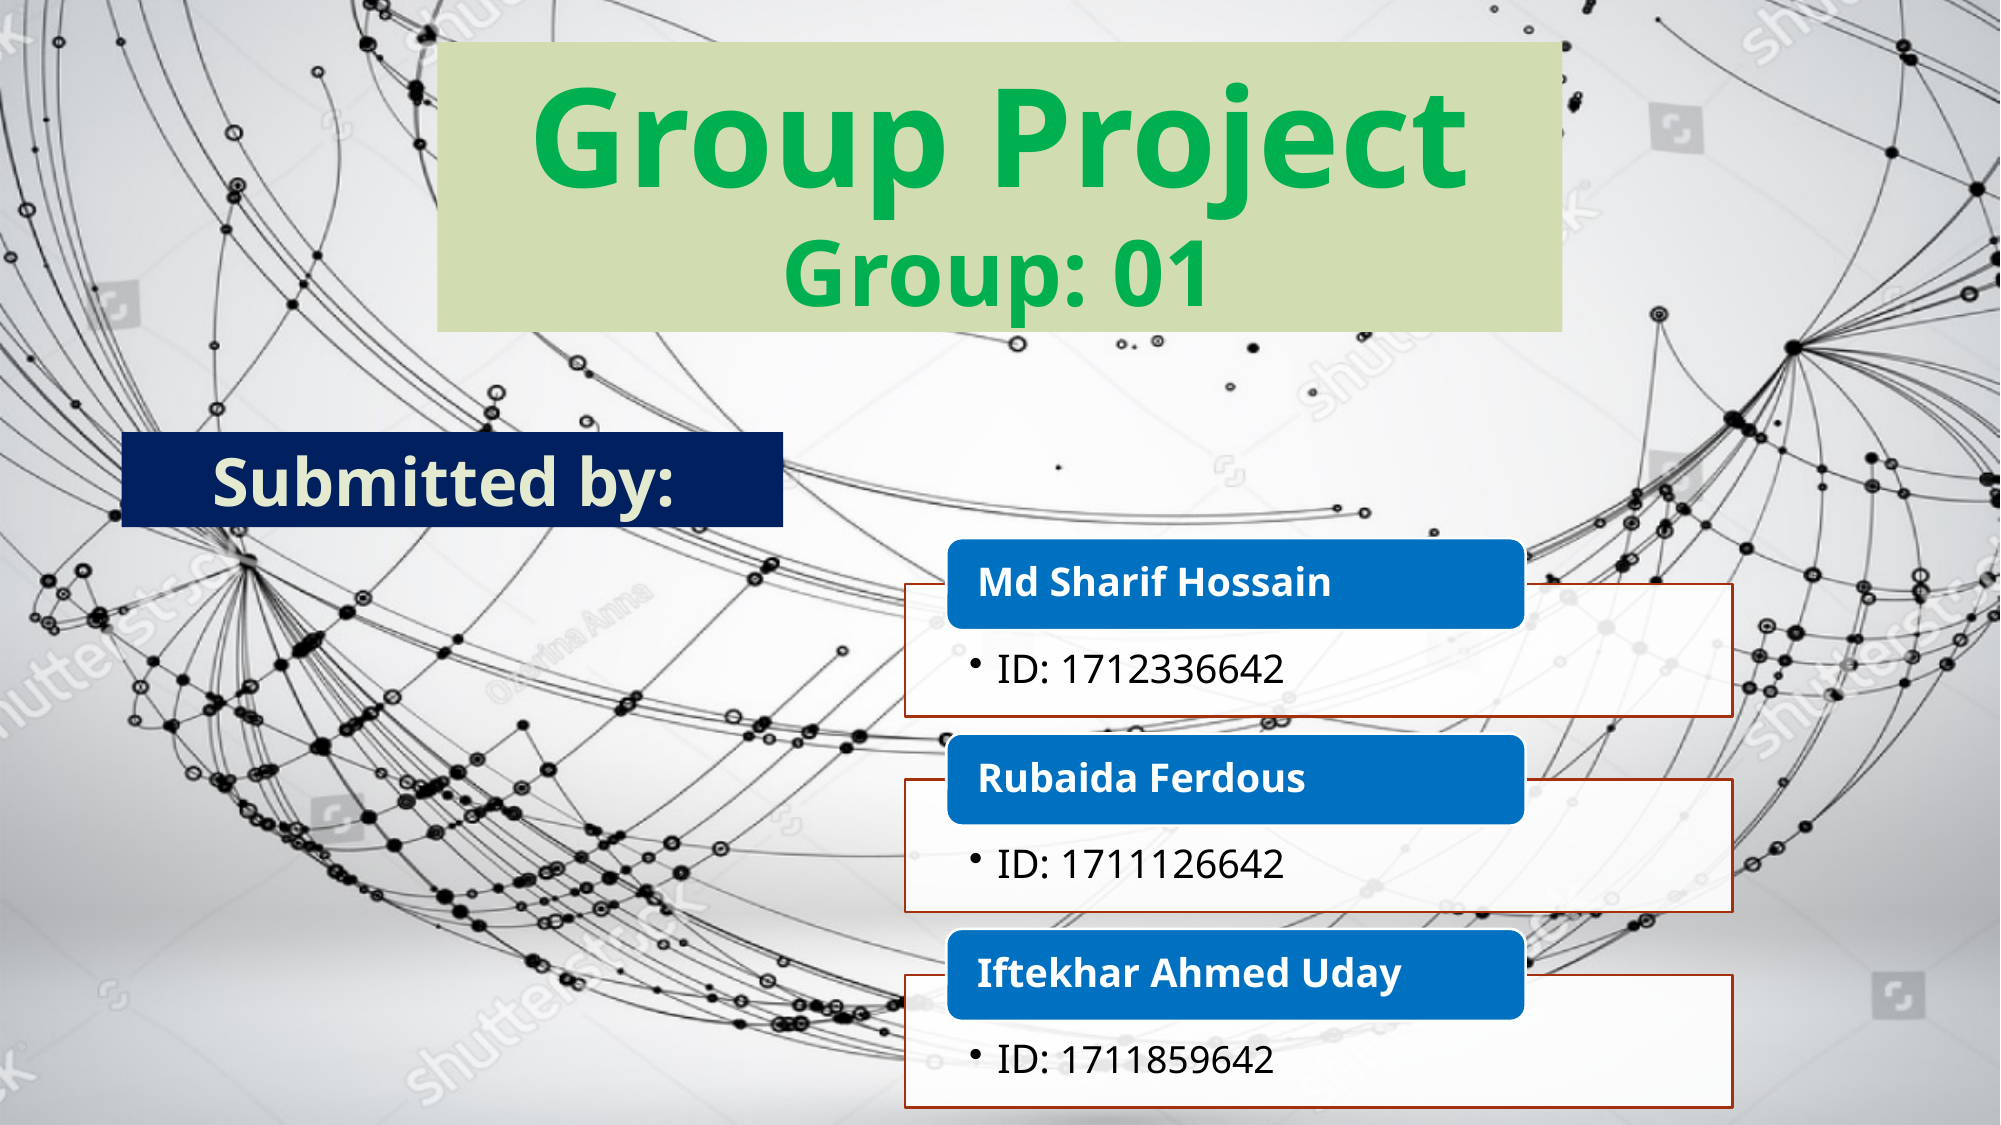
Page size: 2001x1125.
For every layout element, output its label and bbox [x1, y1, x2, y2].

picture [0, 0, 2000, 1125]
text_box [904, 527, 1733, 1118]
